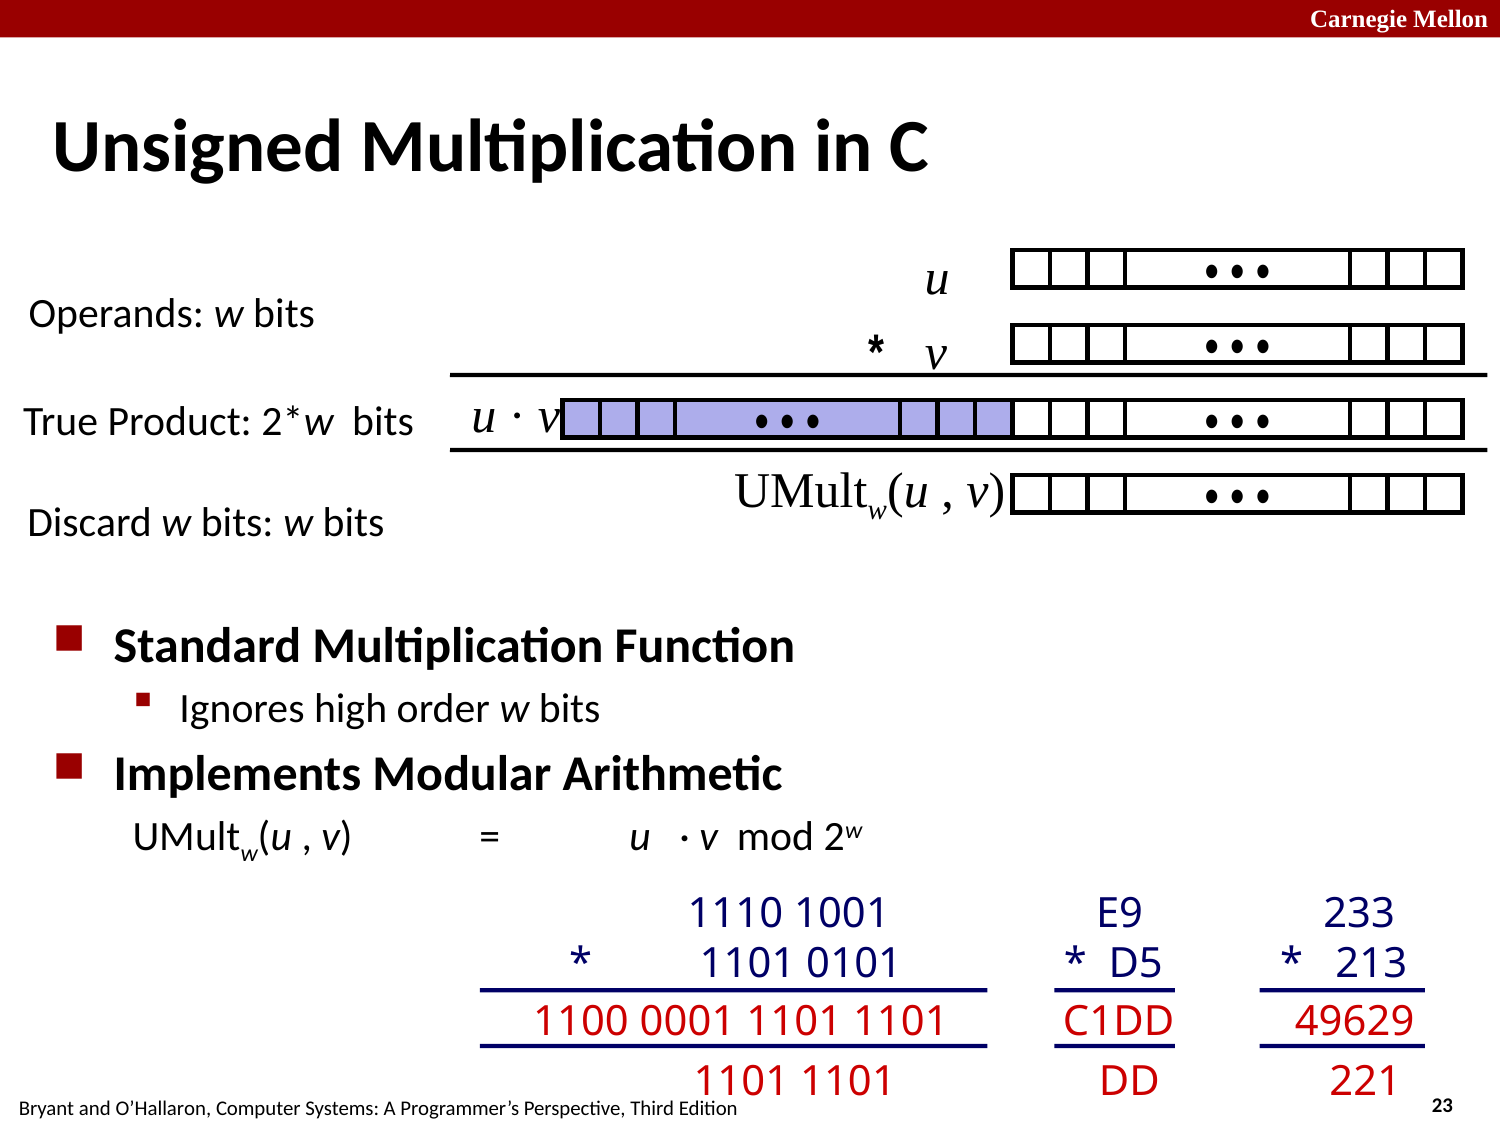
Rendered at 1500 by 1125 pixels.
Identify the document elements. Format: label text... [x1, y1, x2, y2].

text_box Operands: w bits [13, 278, 330, 344]
text_box True Product: 2*w bits [8, 385, 430, 451]
text_box 49629 [1264, 985, 1430, 1053]
text_box C1DD [1043, 985, 1190, 1053]
text_box v [910, 376, 962, 388]
text_box DD [1058, 1045, 1175, 1112]
text_box 233 * 213 [1271, 877, 1423, 985]
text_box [1012, 474, 1463, 513]
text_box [1013, 399, 1463, 438]
text_box E9 * D5 [1055, 877, 1178, 985]
text_box UMultw(u , v) [719, 449, 1020, 533]
text_box Discard w bits: w bits [12, 487, 413, 553]
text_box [562, 399, 1013, 438]
text_box 1101 1101 [566, 1045, 912, 1112]
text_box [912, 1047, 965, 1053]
text_box u · v [456, 374, 575, 450]
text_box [1012, 249, 1463, 288]
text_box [1012, 324, 1463, 363]
text_box u [909, 237, 965, 313]
list Standard Multiplication Function Ignores high order w bits Implements Modular Arithmetic UMultw(u , v) = u · v mod 2w [42, 604, 888, 875]
text_box 1100 0001 1101 1101 [514, 985, 965, 1046]
title Unsigned Multiplication in C [37, 96, 1299, 188]
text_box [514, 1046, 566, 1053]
text_box * [853, 312, 900, 388]
text_box v [910, 312, 962, 375]
text_box 221 [1278, 1045, 1417, 1112]
text_box 1110 1001 * 1101 0101 [560, 877, 918, 985]
